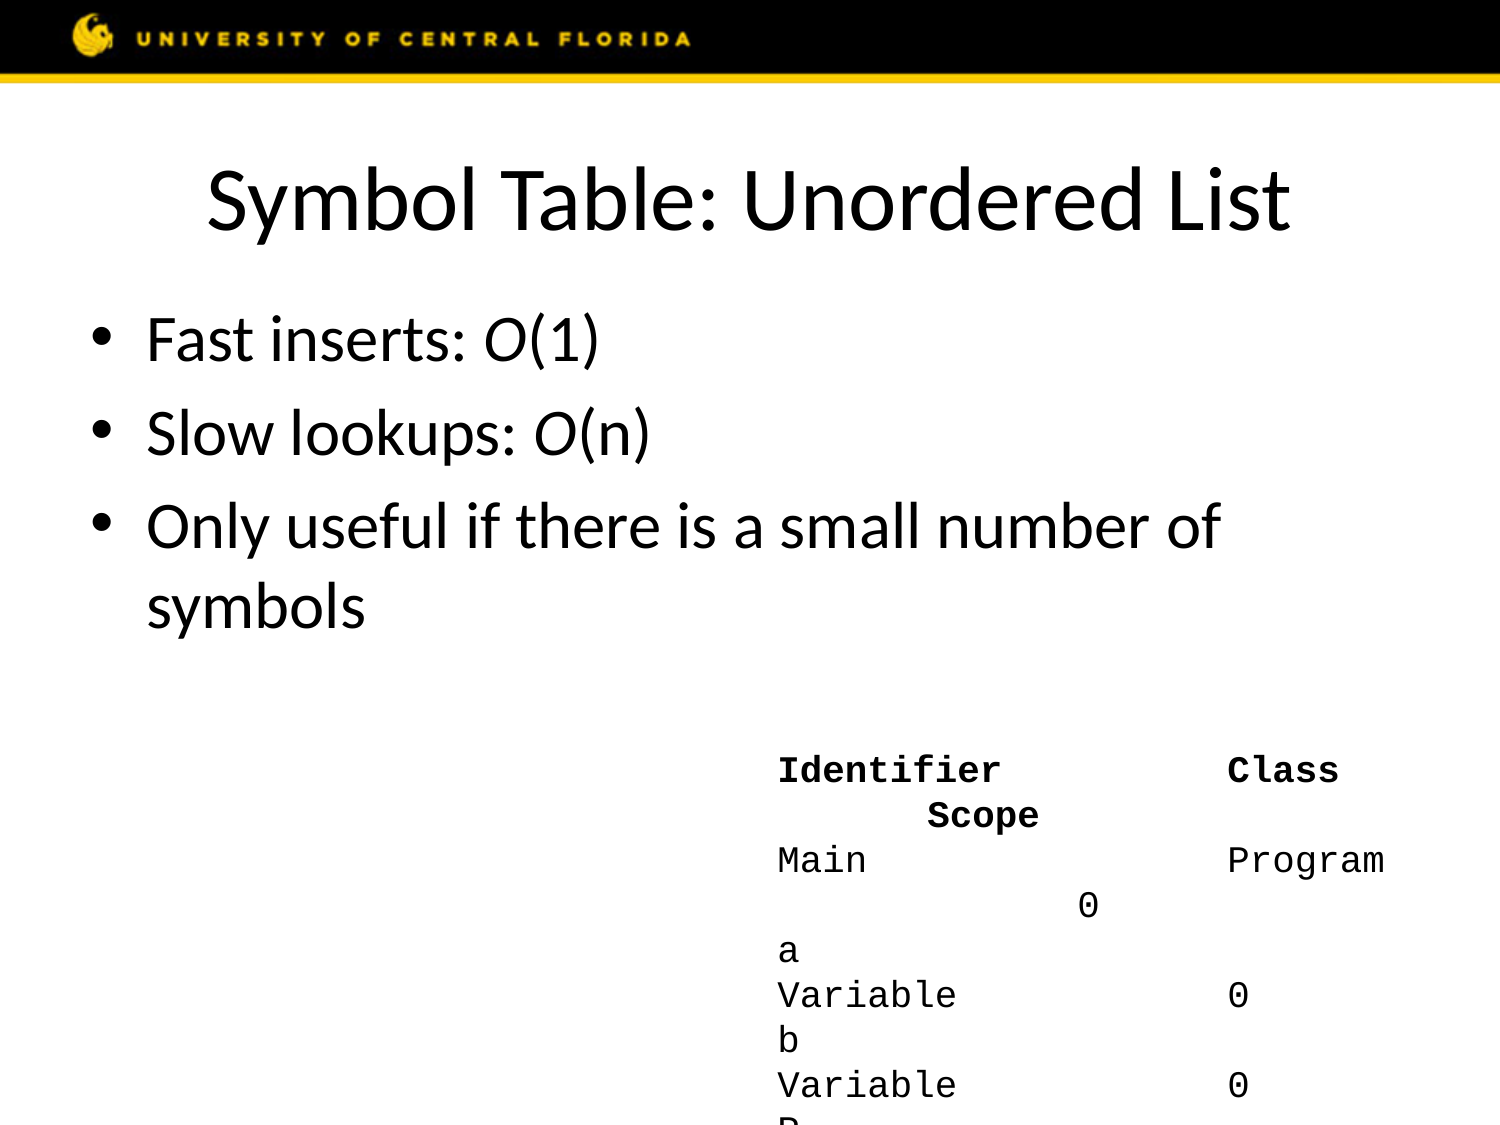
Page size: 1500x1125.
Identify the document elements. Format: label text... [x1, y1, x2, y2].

picture [0, 0, 1500, 1125]
list Fast inserts: O(1) Slow lookups: O(n) Only useful if there is a small number of symbols [74, 287, 1426, 1006]
title Symbol Table: Unordered List [74, 124, 1426, 263]
text_box Identifier Class Scope Main Program 0 a Variable 0 b Variable 0 P Procedure 0 x Parameter 1 a Variable 1 [762, 737, 1463, 1125]
